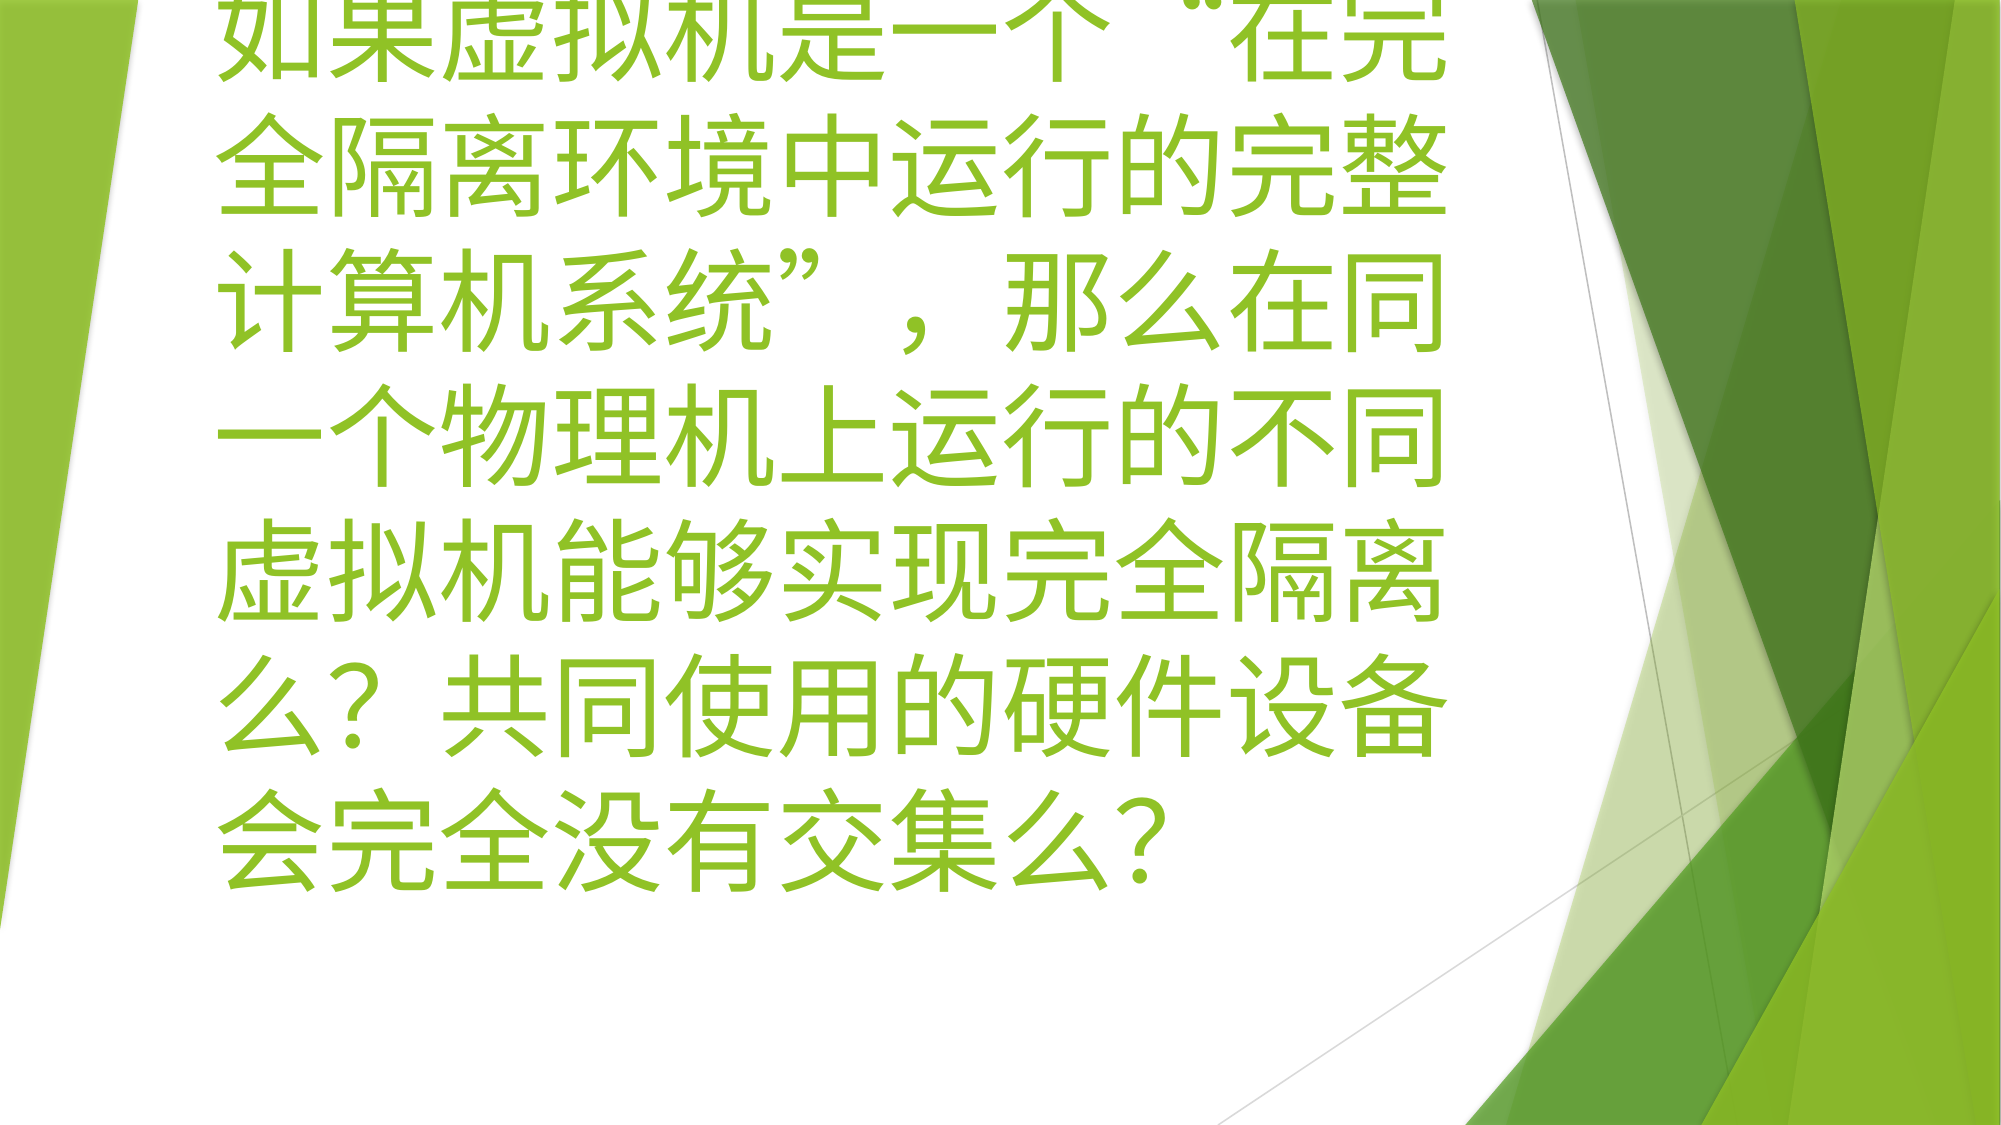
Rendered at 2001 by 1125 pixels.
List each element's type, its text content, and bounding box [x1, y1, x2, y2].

title 如果虚拟机是一个“在完全隔离环境中运行的完整计算机系统”，那么在同一个物理机上运行的不同虚拟机能够实现完全隔离么？共同使用的硬件设备会完全没有交集么？ [198, 778, 1473, 1049]
